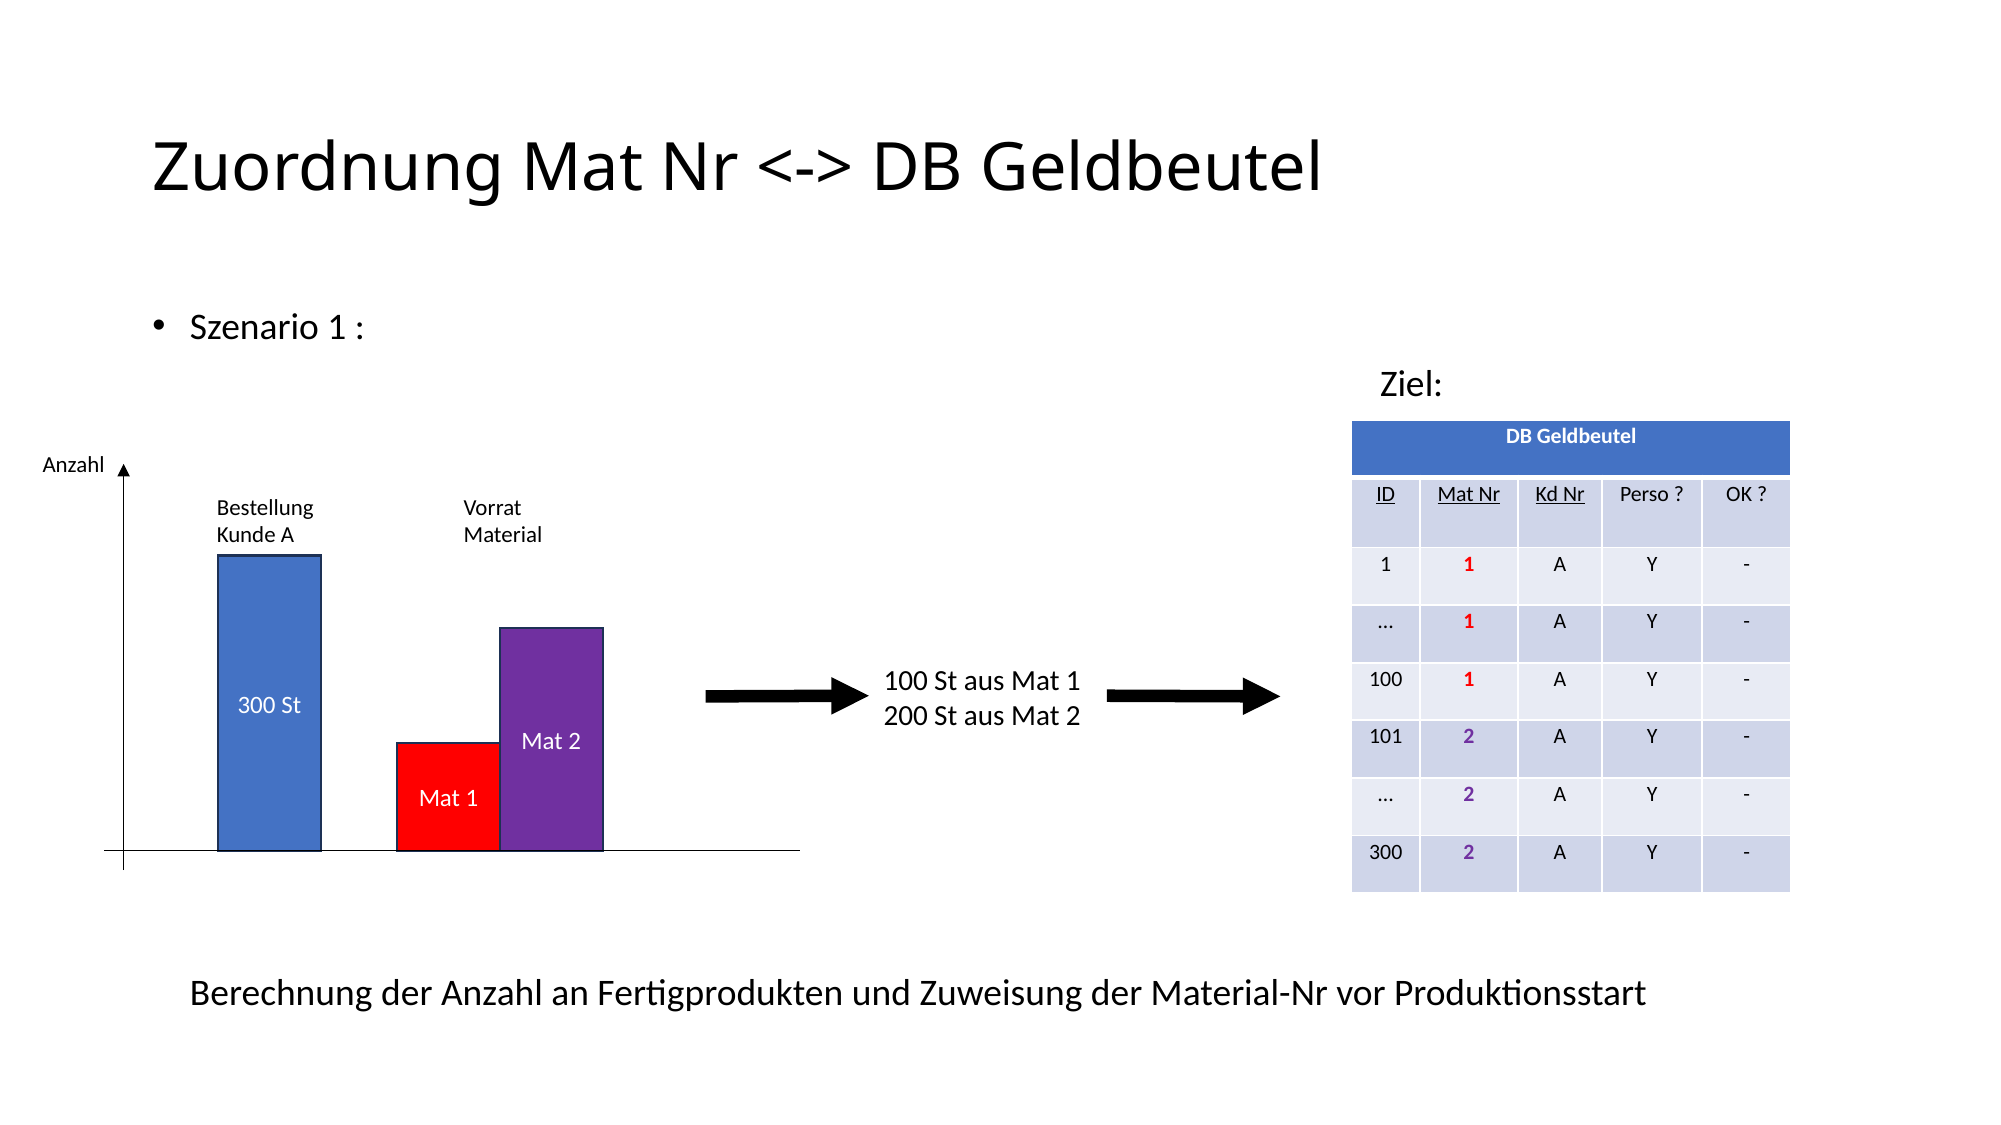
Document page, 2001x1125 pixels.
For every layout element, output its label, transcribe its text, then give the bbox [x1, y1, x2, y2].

table_cell A [1519, 779, 1601, 835]
table_cell - [1703, 606, 1790, 662]
table_cell - [1703, 836, 1790, 892]
table_cell Y [1603, 664, 1701, 719]
table_cell A [1519, 721, 1601, 777]
table_cell 1 [1352, 548, 1419, 604]
table_cell … [1352, 606, 1419, 662]
table_cell 101 [1352, 721, 1419, 777]
text_box Vorrat Material [448, 484, 584, 555]
text_box Mat 2 [499, 627, 604, 850]
table_cell 2 [1421, 721, 1517, 777]
table_cell Y [1603, 721, 1701, 777]
table_cell OK ? [1703, 480, 1790, 547]
table_cell A [1519, 664, 1601, 719]
text_box 300 St [217, 555, 322, 850]
table_cell A [1519, 836, 1601, 892]
table_cell 300 [1352, 836, 1419, 892]
table_cell 2 [1421, 836, 1517, 892]
table_cell Y [1603, 779, 1701, 835]
table_cell - [1703, 664, 1790, 719]
table_cell - [1703, 721, 1790, 777]
table_cell 1 [1421, 606, 1517, 662]
table_cell - [1703, 548, 1790, 604]
table_cell Perso ? [1603, 480, 1701, 547]
text_box Anzahl [27, 442, 163, 485]
text_box Ziel: [1365, 351, 1598, 412]
table_cell Kd Nr [1519, 480, 1601, 547]
table_cell 100 [1352, 664, 1419, 719]
text_box 100 St aus Mat 1 200 St aus Mat 2 [868, 653, 1107, 739]
text_box Berechnung der Anzahl an Fertigprodukten und Zuweisung der Material-Nr vor Produktionsstart [175, 960, 1801, 1021]
table_cell … [1352, 779, 1419, 835]
text_box Mat 1 [396, 742, 499, 850]
table_cell - [1703, 779, 1790, 835]
table_cell A [1519, 606, 1601, 662]
list Szenario 1 : [137, 299, 1863, 1014]
table_cell Y [1603, 548, 1701, 604]
table_cell ID [1352, 480, 1419, 547]
table_cell A [1519, 548, 1601, 604]
text_box Bestellung Kunde A [202, 484, 337, 555]
title Zuordnung Mat Nr <-> DB Geldbeutel [137, 59, 1863, 278]
table_cell 2 [1421, 779, 1517, 835]
table_cell Y [1603, 606, 1701, 662]
table_cell 1 [1421, 548, 1517, 604]
table_cell Mat Nr [1421, 480, 1517, 547]
table_cell 1 [1421, 664, 1517, 719]
table_cell Y [1603, 836, 1701, 892]
table_header DB Geldbeutel [1352, 421, 1790, 475]
